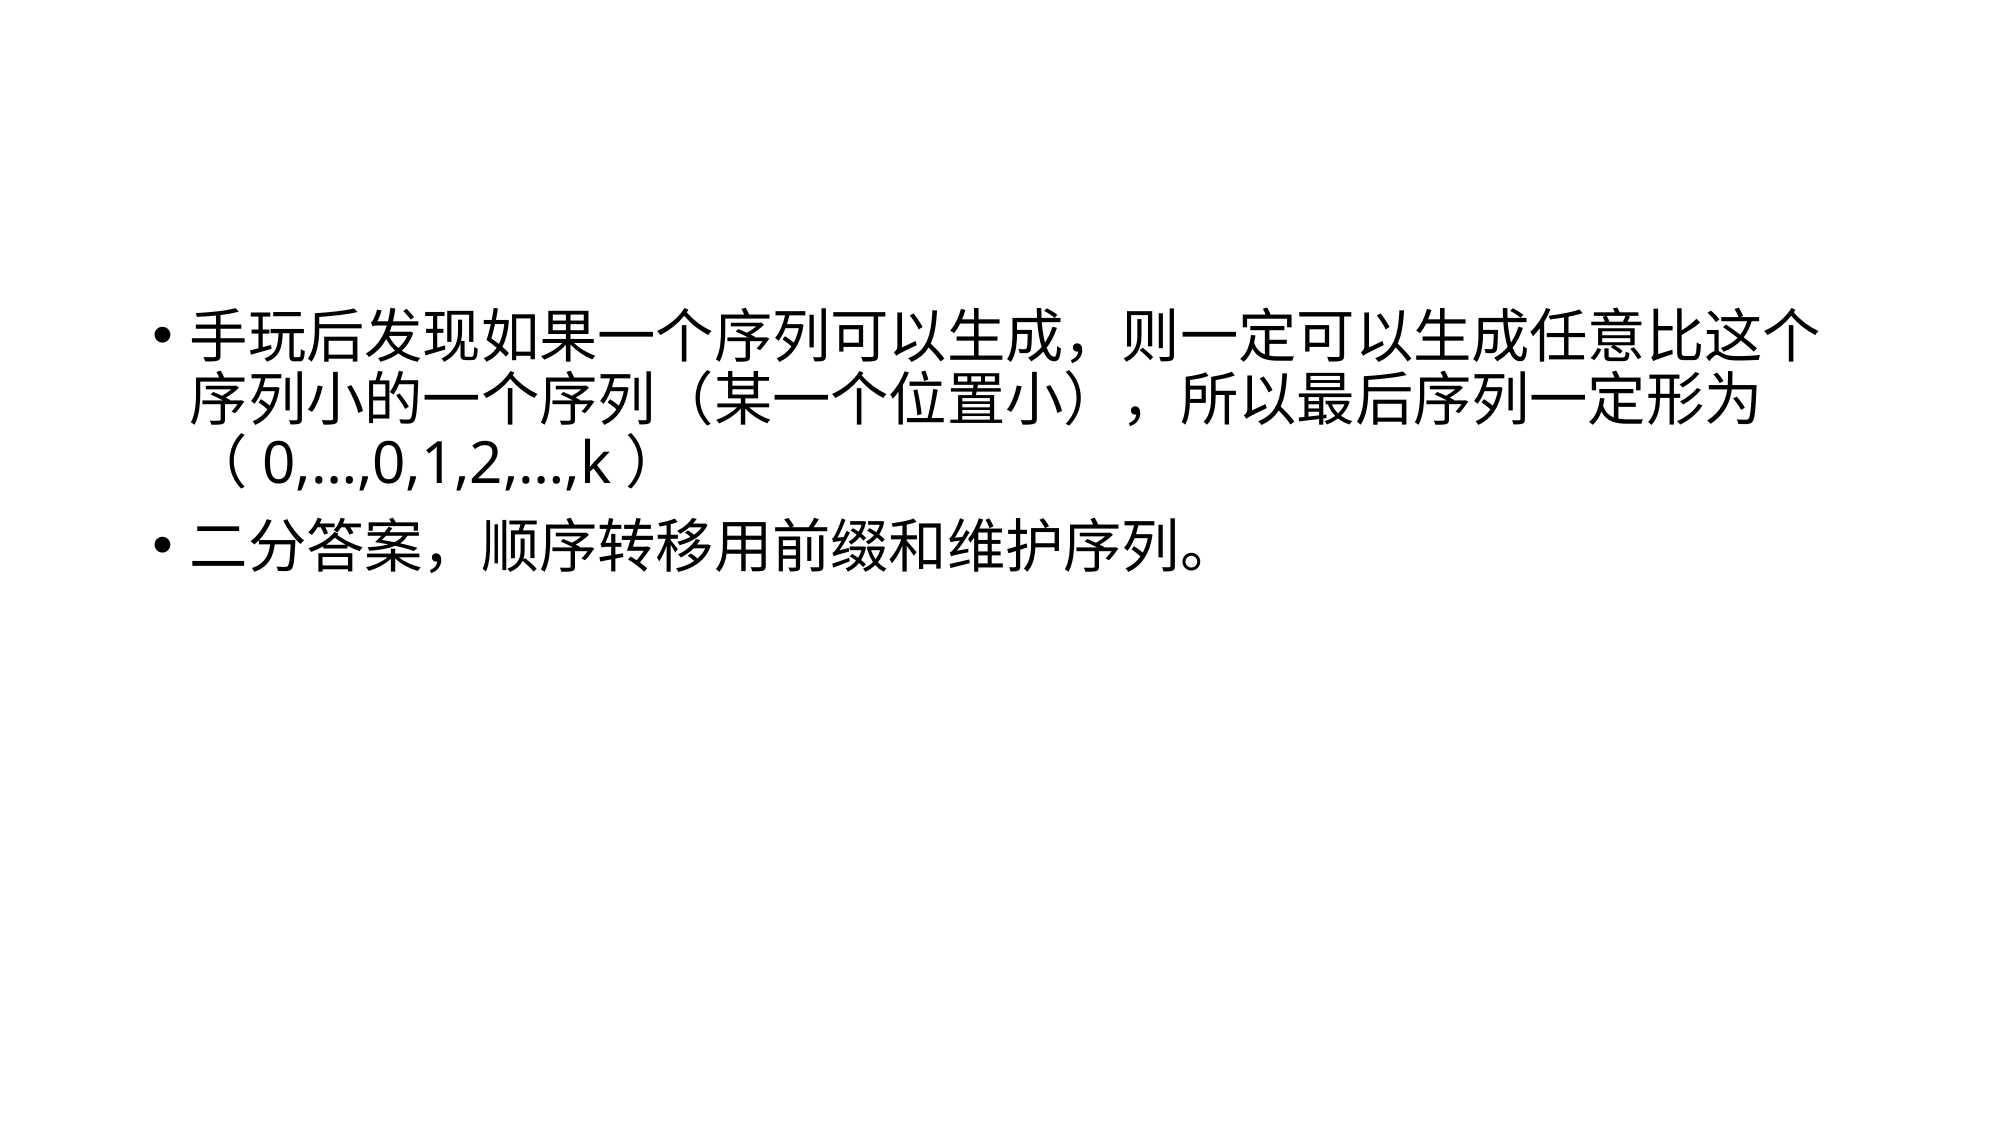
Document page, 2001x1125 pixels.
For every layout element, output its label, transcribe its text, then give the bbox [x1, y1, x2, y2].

list 手玩后发现如果一个序列可以生成，则一定可以生成任意比这个序列小的一个序列（某一个位置小），所以最后序列一定形为（0,…,0,1,2,…,k） 二分答案，顺序转移用前缀和维护序列。 [137, 299, 1863, 1014]
